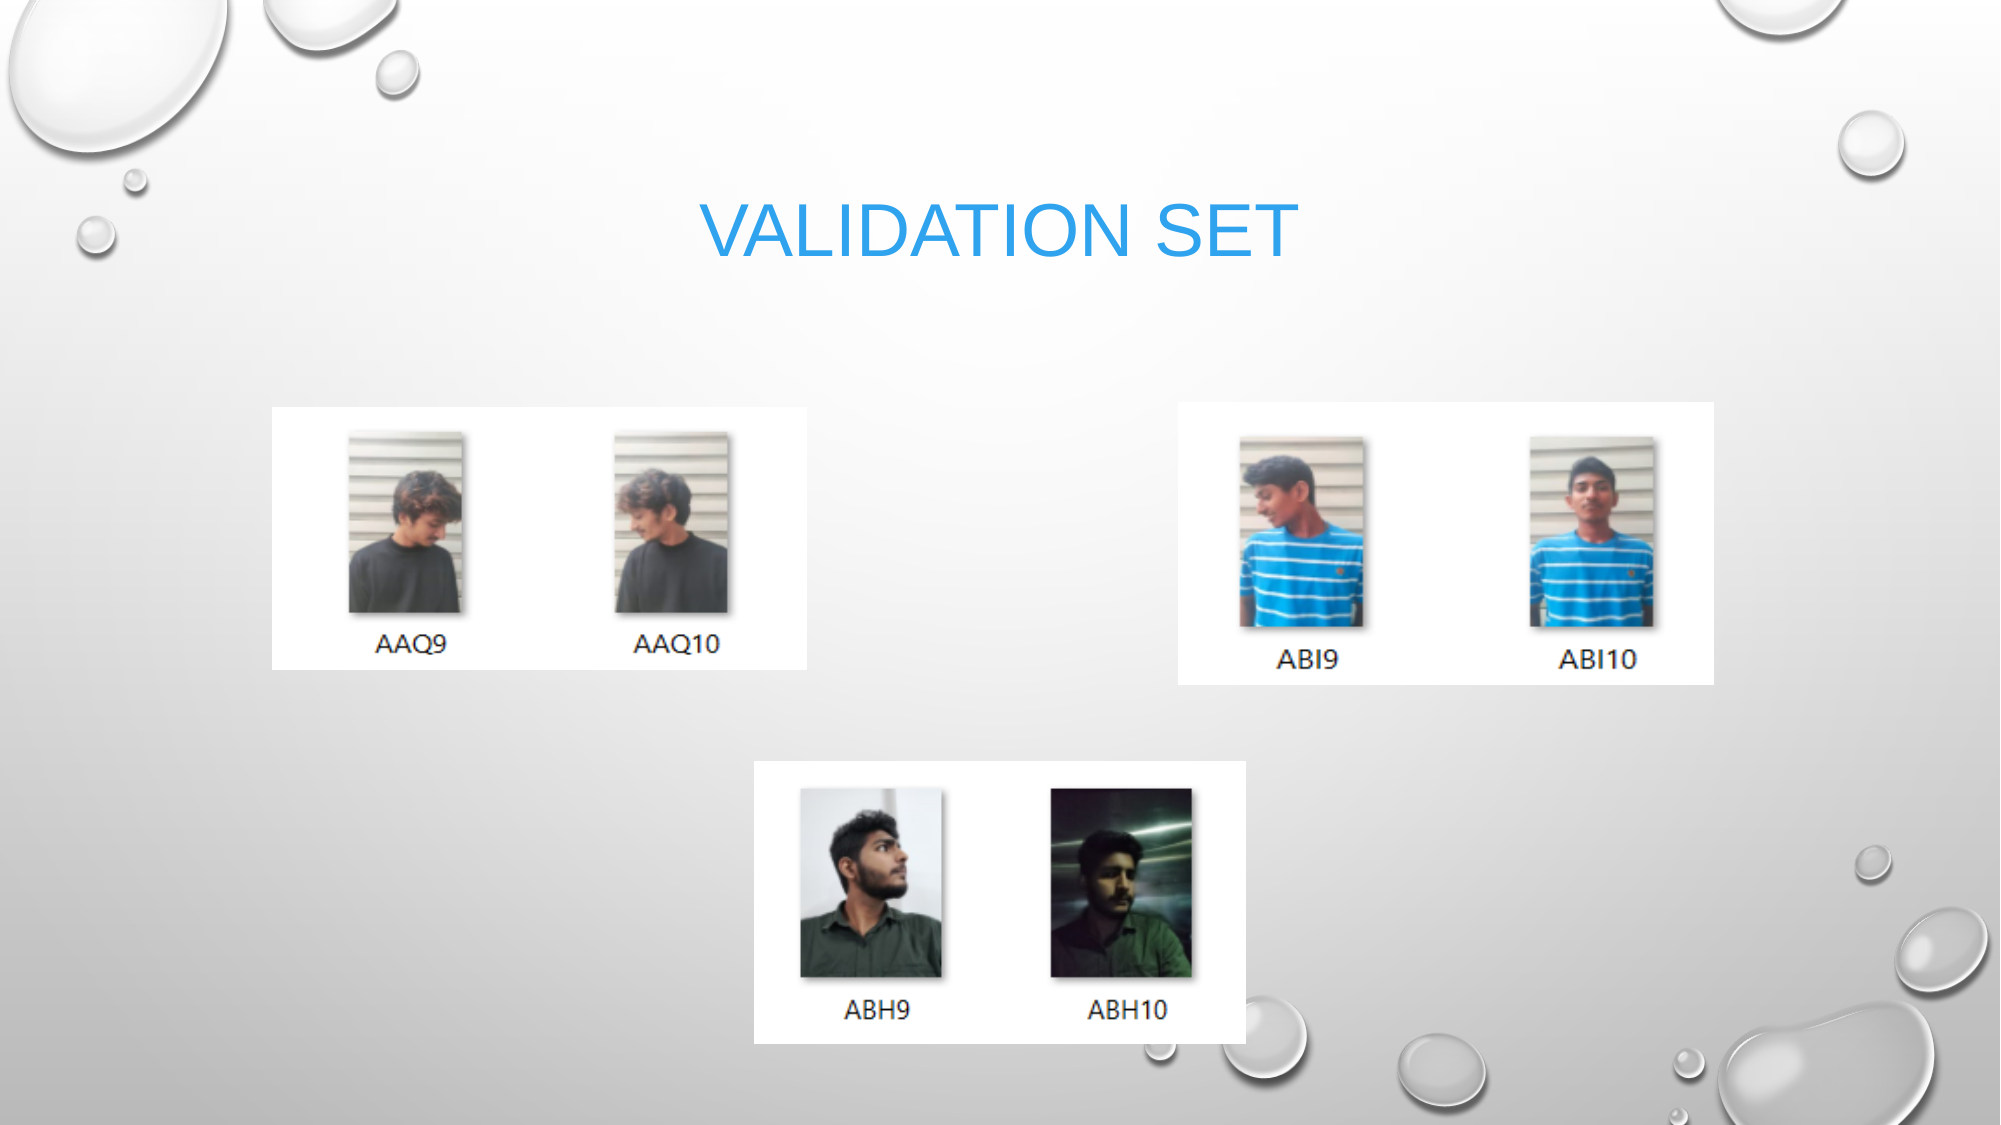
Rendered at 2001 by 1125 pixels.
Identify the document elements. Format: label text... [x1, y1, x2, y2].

title VALIDATION SET [149, 101, 1851, 364]
picture [0, 0, 2000, 1125]
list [271, 407, 807, 671]
